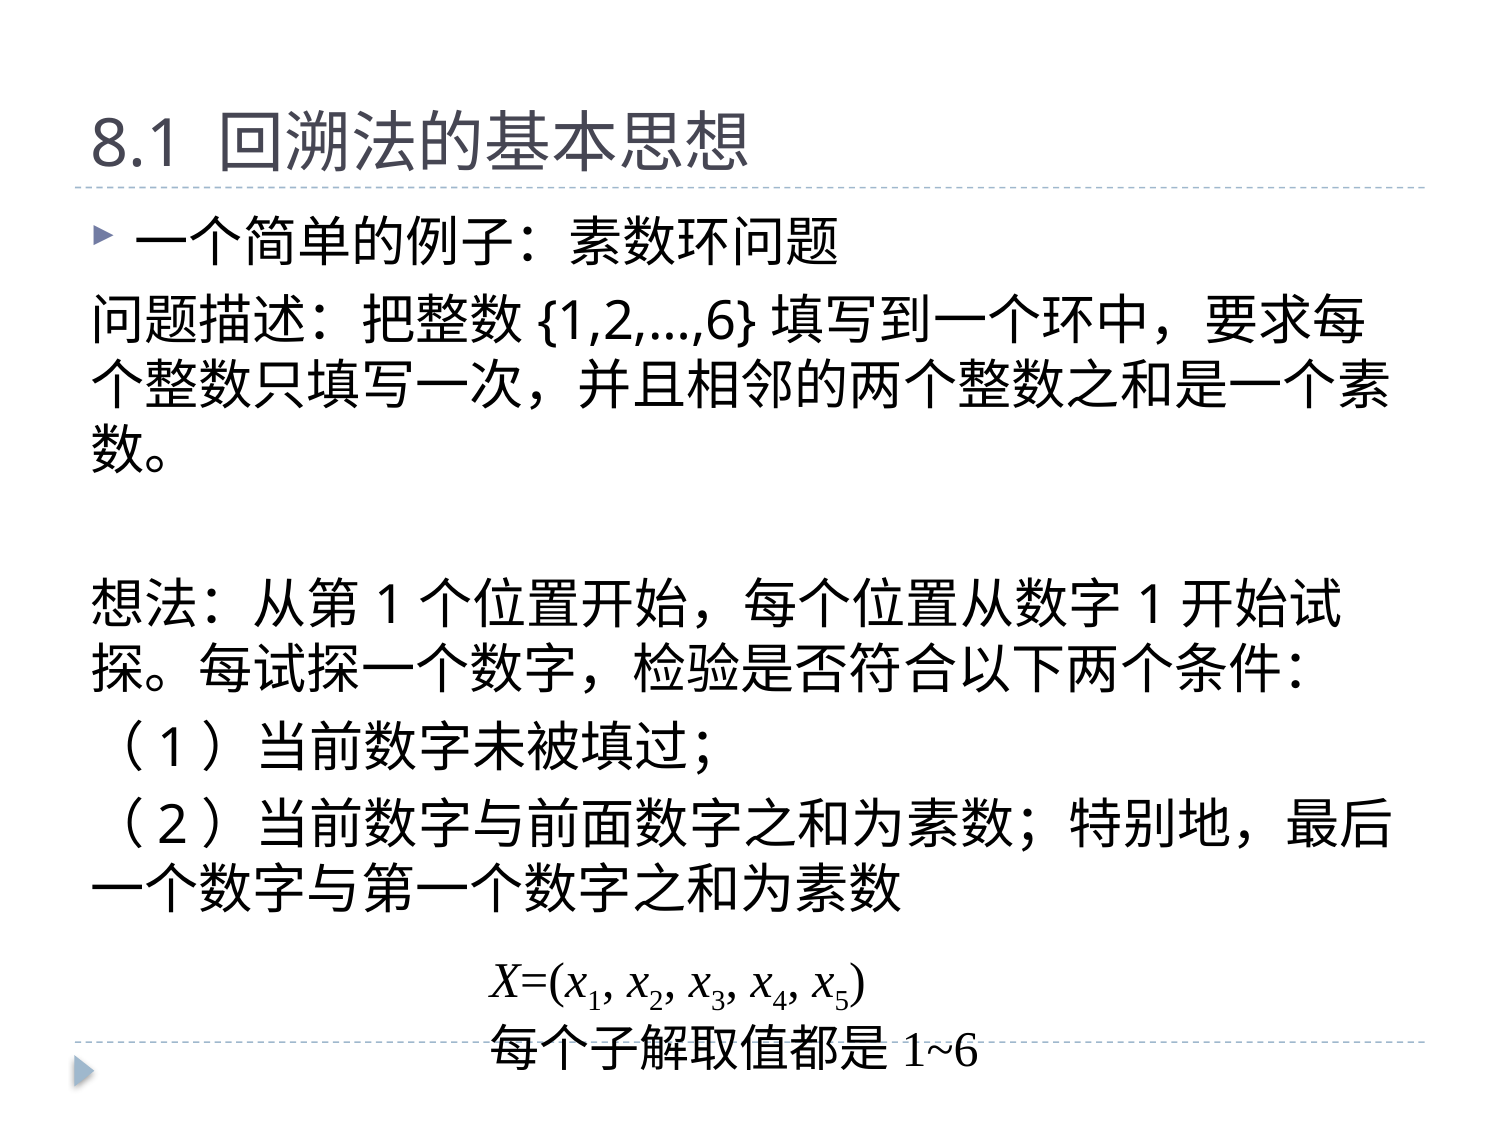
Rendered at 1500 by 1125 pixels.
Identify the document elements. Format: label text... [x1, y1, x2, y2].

text_box X=(x1, x2, x3, x4, x5) 每个子解取值都是1~6 [474, 940, 994, 1084]
list 一个简单的例子：素数环问题 问题描述：把整数{1,2,…,6}填写到一个环中，要求每个整数只填写一次，并且相邻的两个整数之和是一个素数。 想法：从第1个位置开始，每个位置从数字1开始试探。每试探一个数字，检验是否符合以下两个条件： （1）当前数字未被填过； （2）当前数字与前面数字之和为素数；特别地，最后一个数字与第一个数字之和为素数 [75, 200, 1425, 1010]
title 8.1 回溯法的基本思想 [75, 24, 1425, 188]
